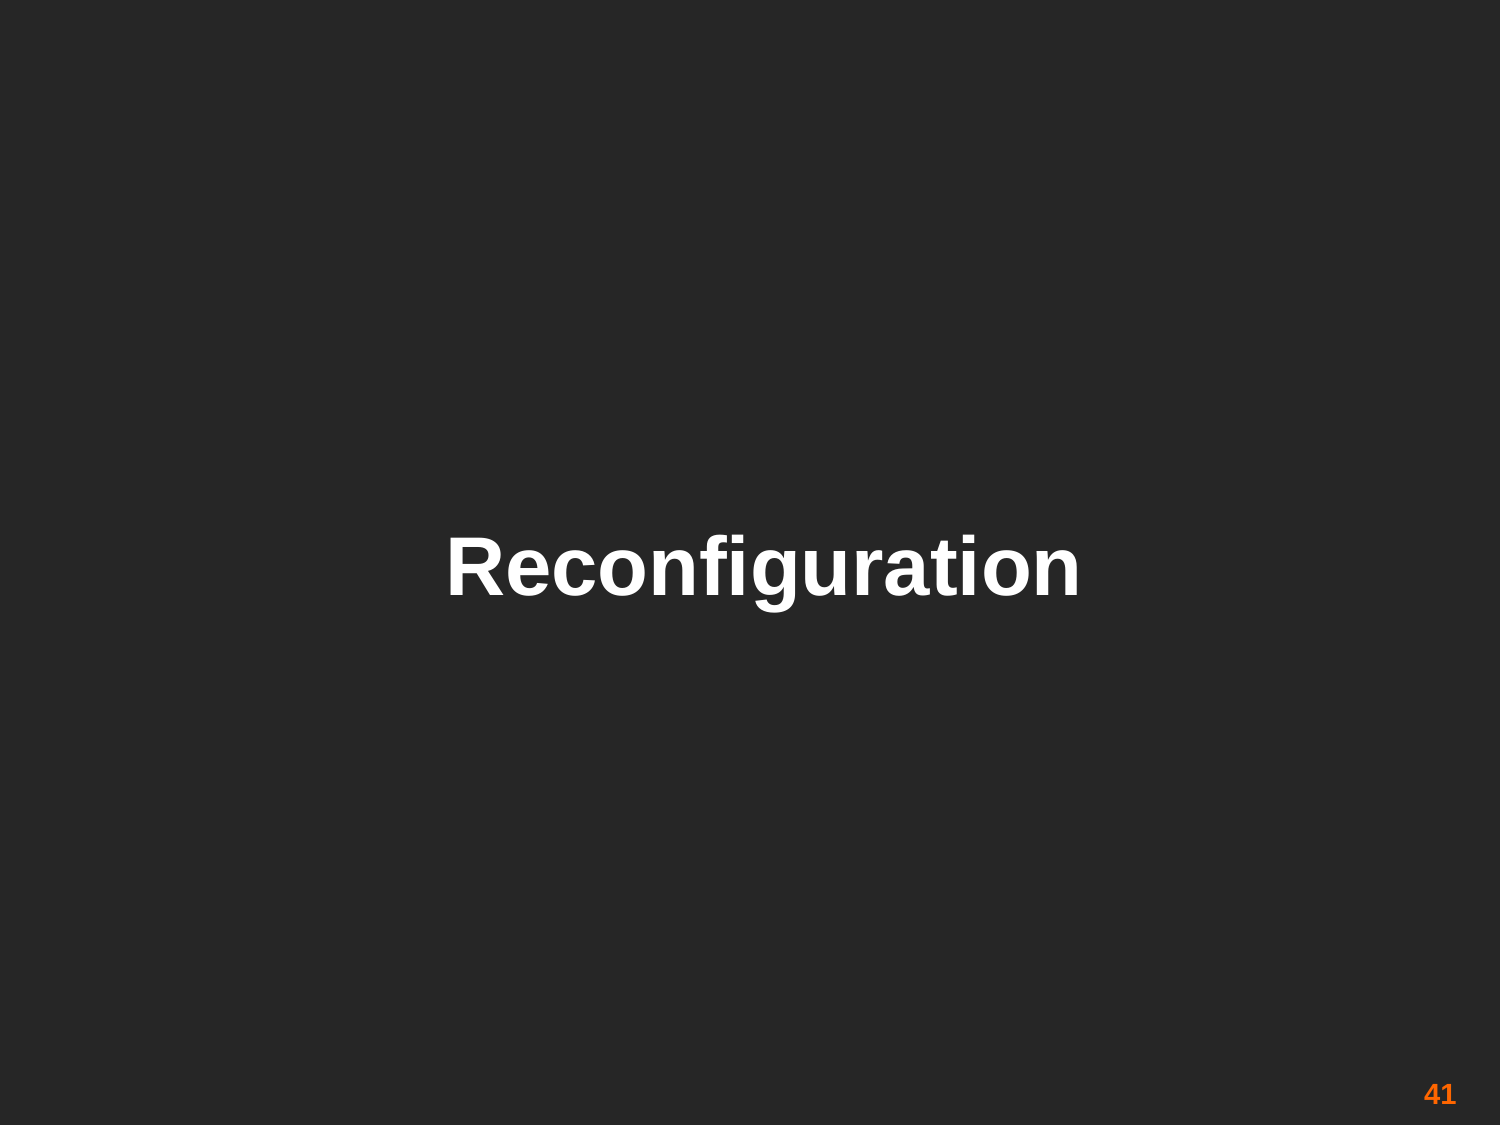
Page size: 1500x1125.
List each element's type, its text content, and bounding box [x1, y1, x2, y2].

slide_number 41 [1112, 1074, 1463, 1110]
title Reconfiguration [126, 466, 1402, 659]
